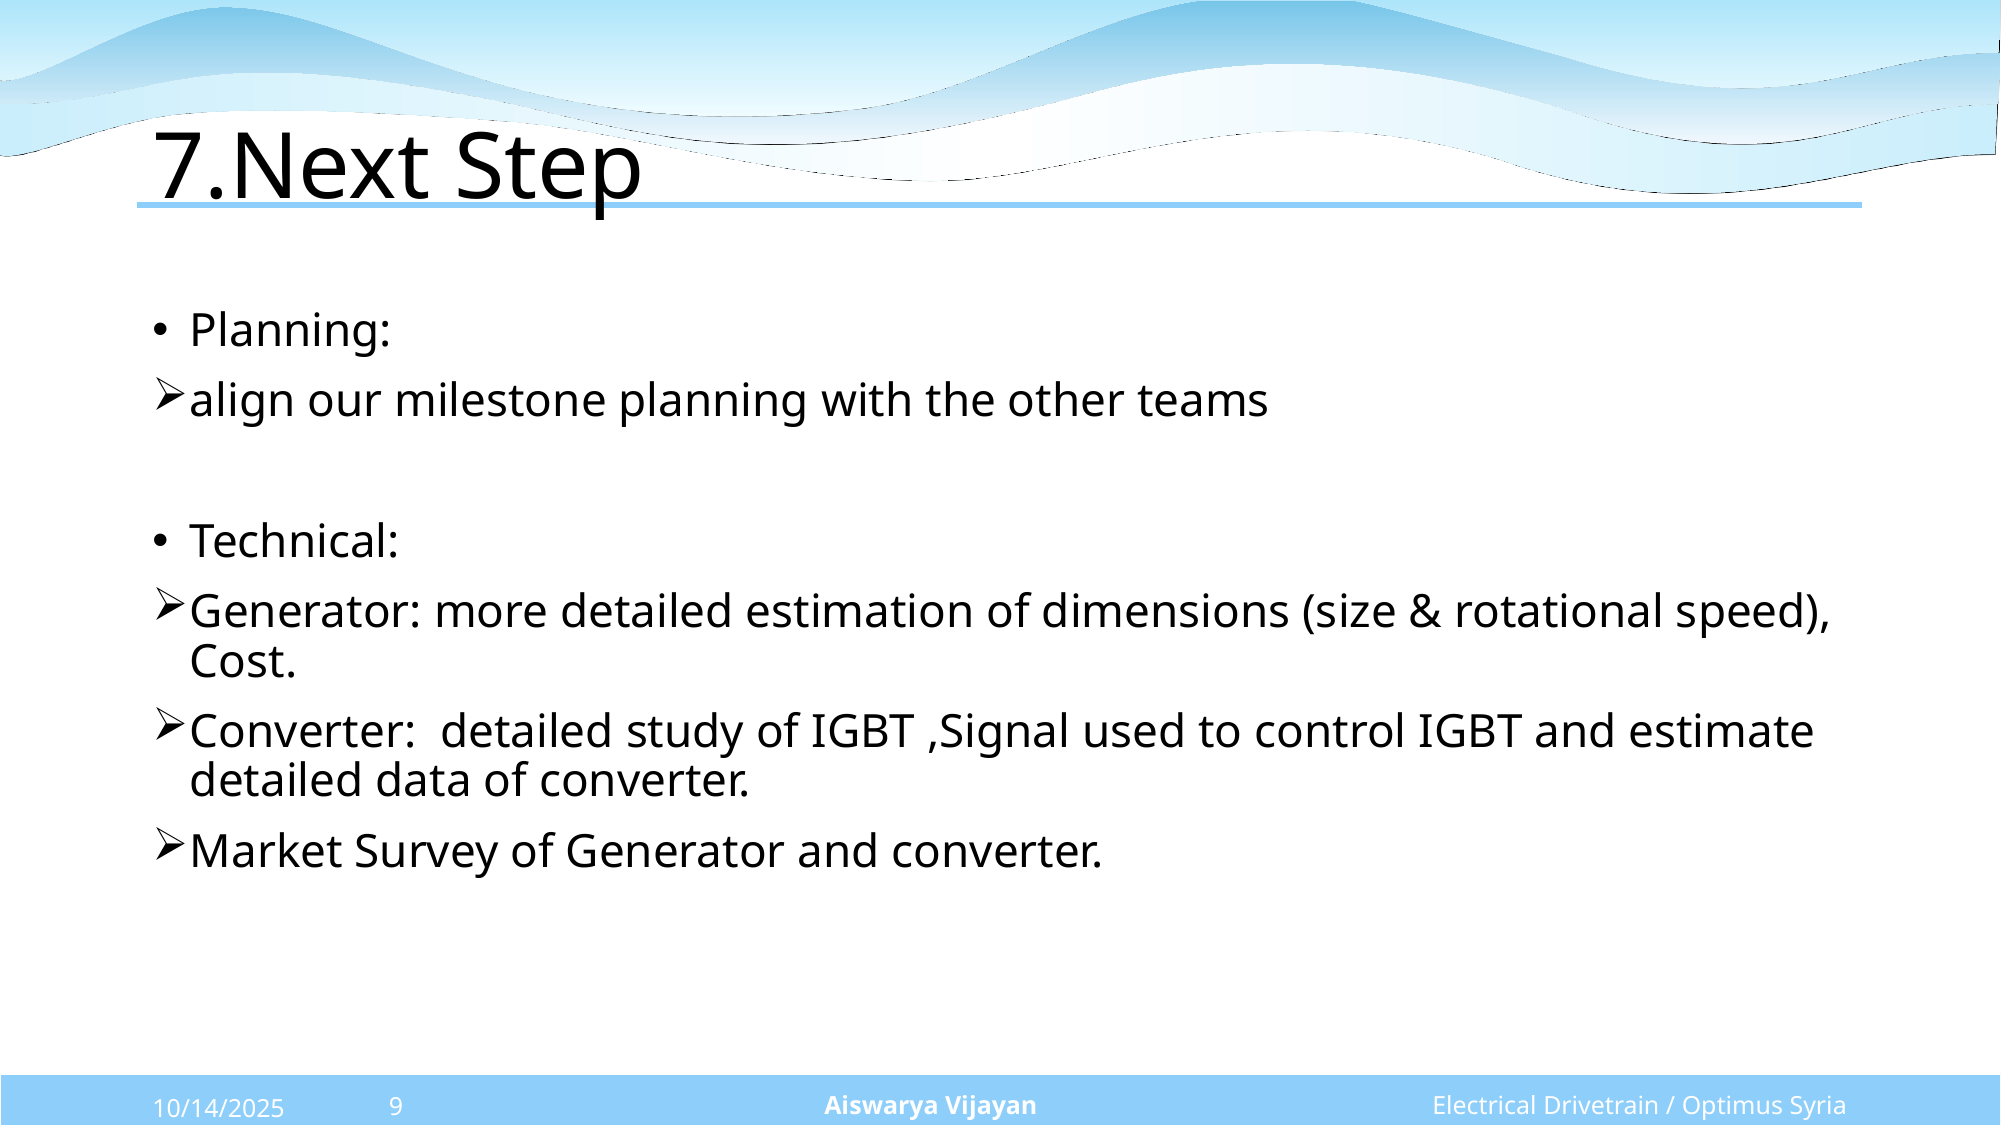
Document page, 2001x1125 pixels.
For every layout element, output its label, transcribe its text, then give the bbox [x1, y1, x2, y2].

slide_number 9 [319, 1077, 473, 1125]
title 7.Next Step [137, 59, 1863, 278]
footer Electrical Drivetrain / Optimus Syria [1390, 1076, 1863, 1125]
list Planning: align our milestone planning with the other teams Technical: Generator: more detailed estimation of dimensions (size & rotational speed), Cost. Converter: detailed study of IGBT ,Signal used to control IGBT and estimate detailed data of converter. Market Survey of Generator and converter. [137, 299, 1863, 1014]
list Aiswarya Vijayan [472, 1076, 1390, 1125]
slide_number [137, 1077, 319, 1125]
